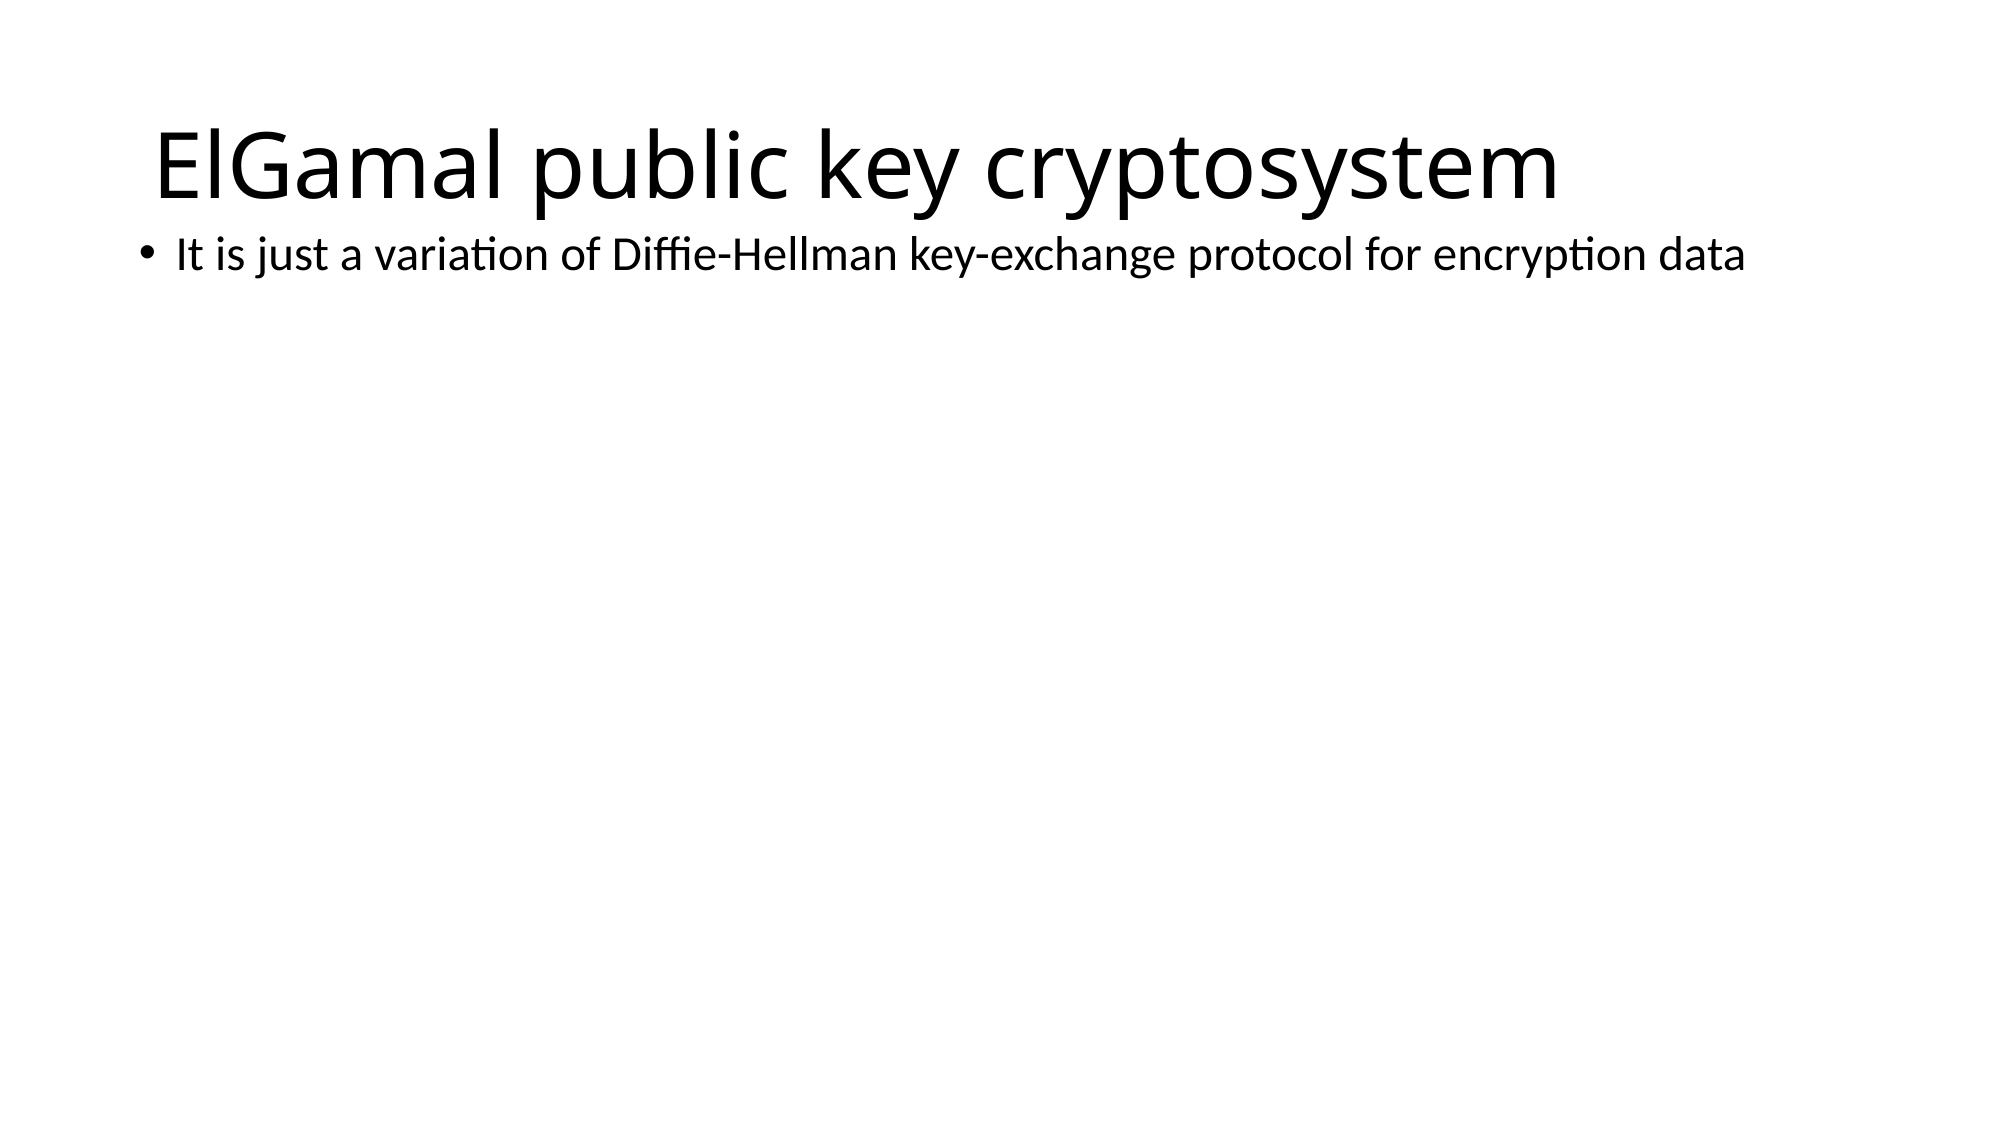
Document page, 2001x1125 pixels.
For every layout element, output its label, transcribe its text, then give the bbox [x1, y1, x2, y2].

list It is just a variation of Diffie-Hellman key-exchange protocol for encryption data [123, 221, 1849, 300]
title ElGamal public key cryptosystem [137, 59, 1863, 278]
